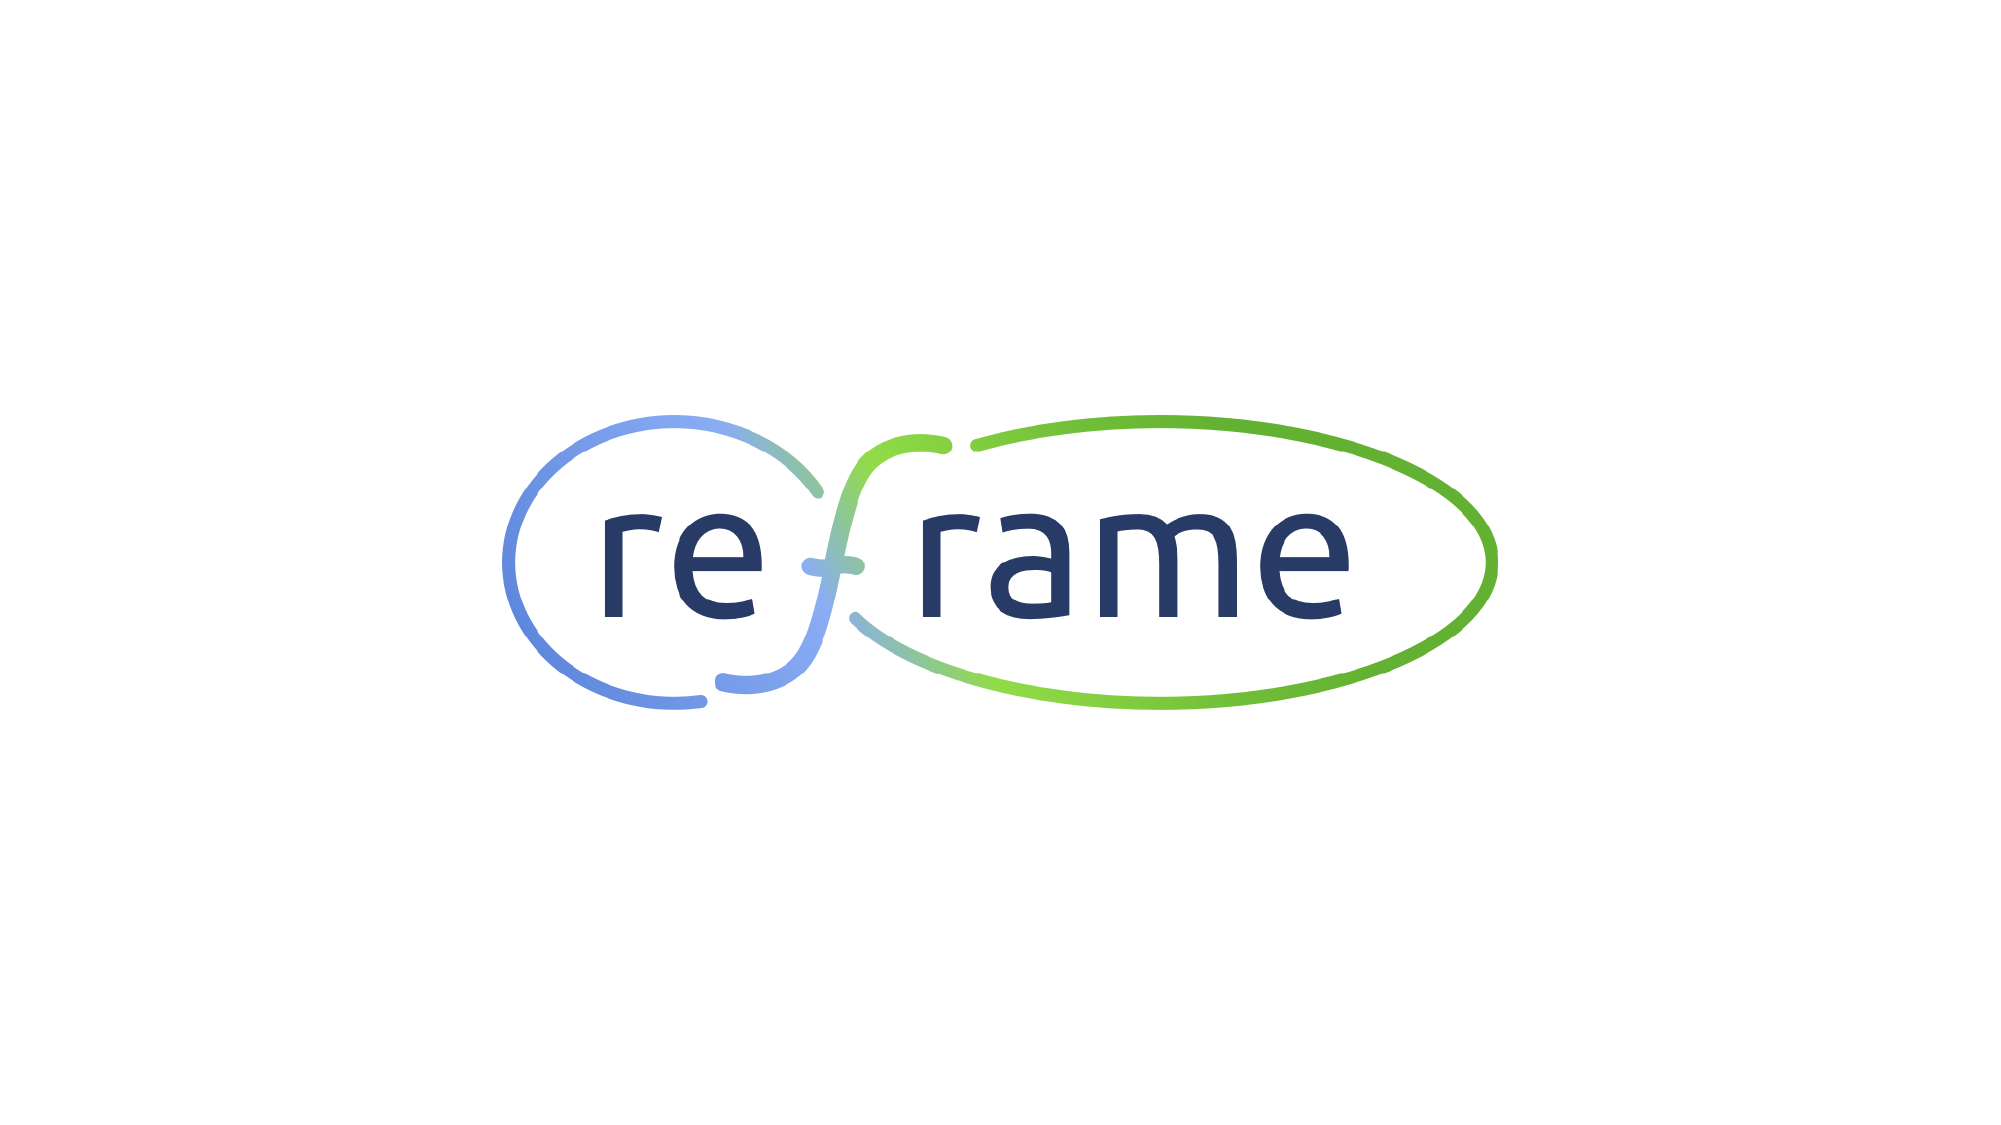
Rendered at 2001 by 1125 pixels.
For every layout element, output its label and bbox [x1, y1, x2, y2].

list [502, 415, 1498, 710]
